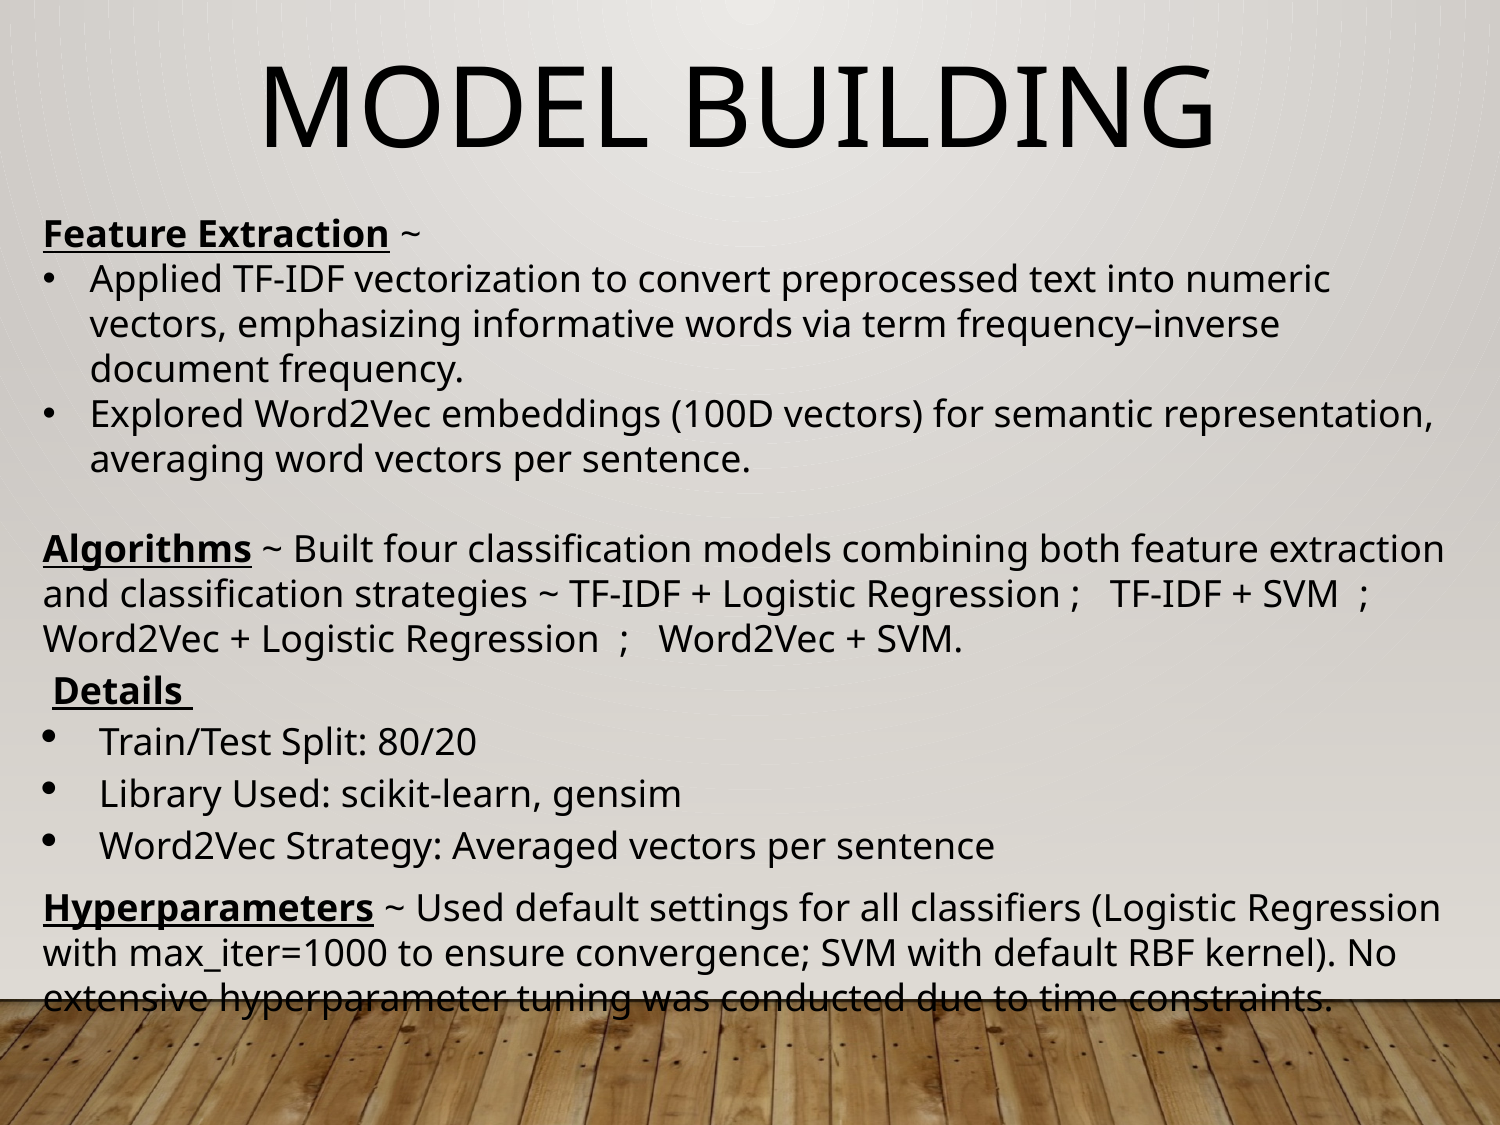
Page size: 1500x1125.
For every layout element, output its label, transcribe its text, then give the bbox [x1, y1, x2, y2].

picture [0, 999, 1500, 1125]
text_box MODEL BUILDING [21, 27, 1455, 178]
text_box Feature Extraction ~ Applied TF-IDF vectorization to convert preprocessed text into numeric vectors, emphasizing informative words via term frequency–inverse document frequency. Explored Word2Vec embeddings (100D vectors) for semantic representation, averaging word vectors per sentence. Algorithms ~ Built four classification models combining both feature extraction and classification strategies ~ TF-IDF + Logistic Regression ; TF-IDF + SVM ; Word2Vec + Logistic Regression ; Word2Vec + SVM. Details Train/Test Split: 80/20 Library Used: scikit-learn, gensim Word2Vec Strategy: Averaged vectors per sentence Hyperparameters ~ Used default settings for all classifiers (Logistic Regression with max_iter=1000 to ensure convergence; SVM with default RBF kernel). No extensive hyperparameter tuning was conducted due to time constraints. [27, 202, 1486, 1071]
